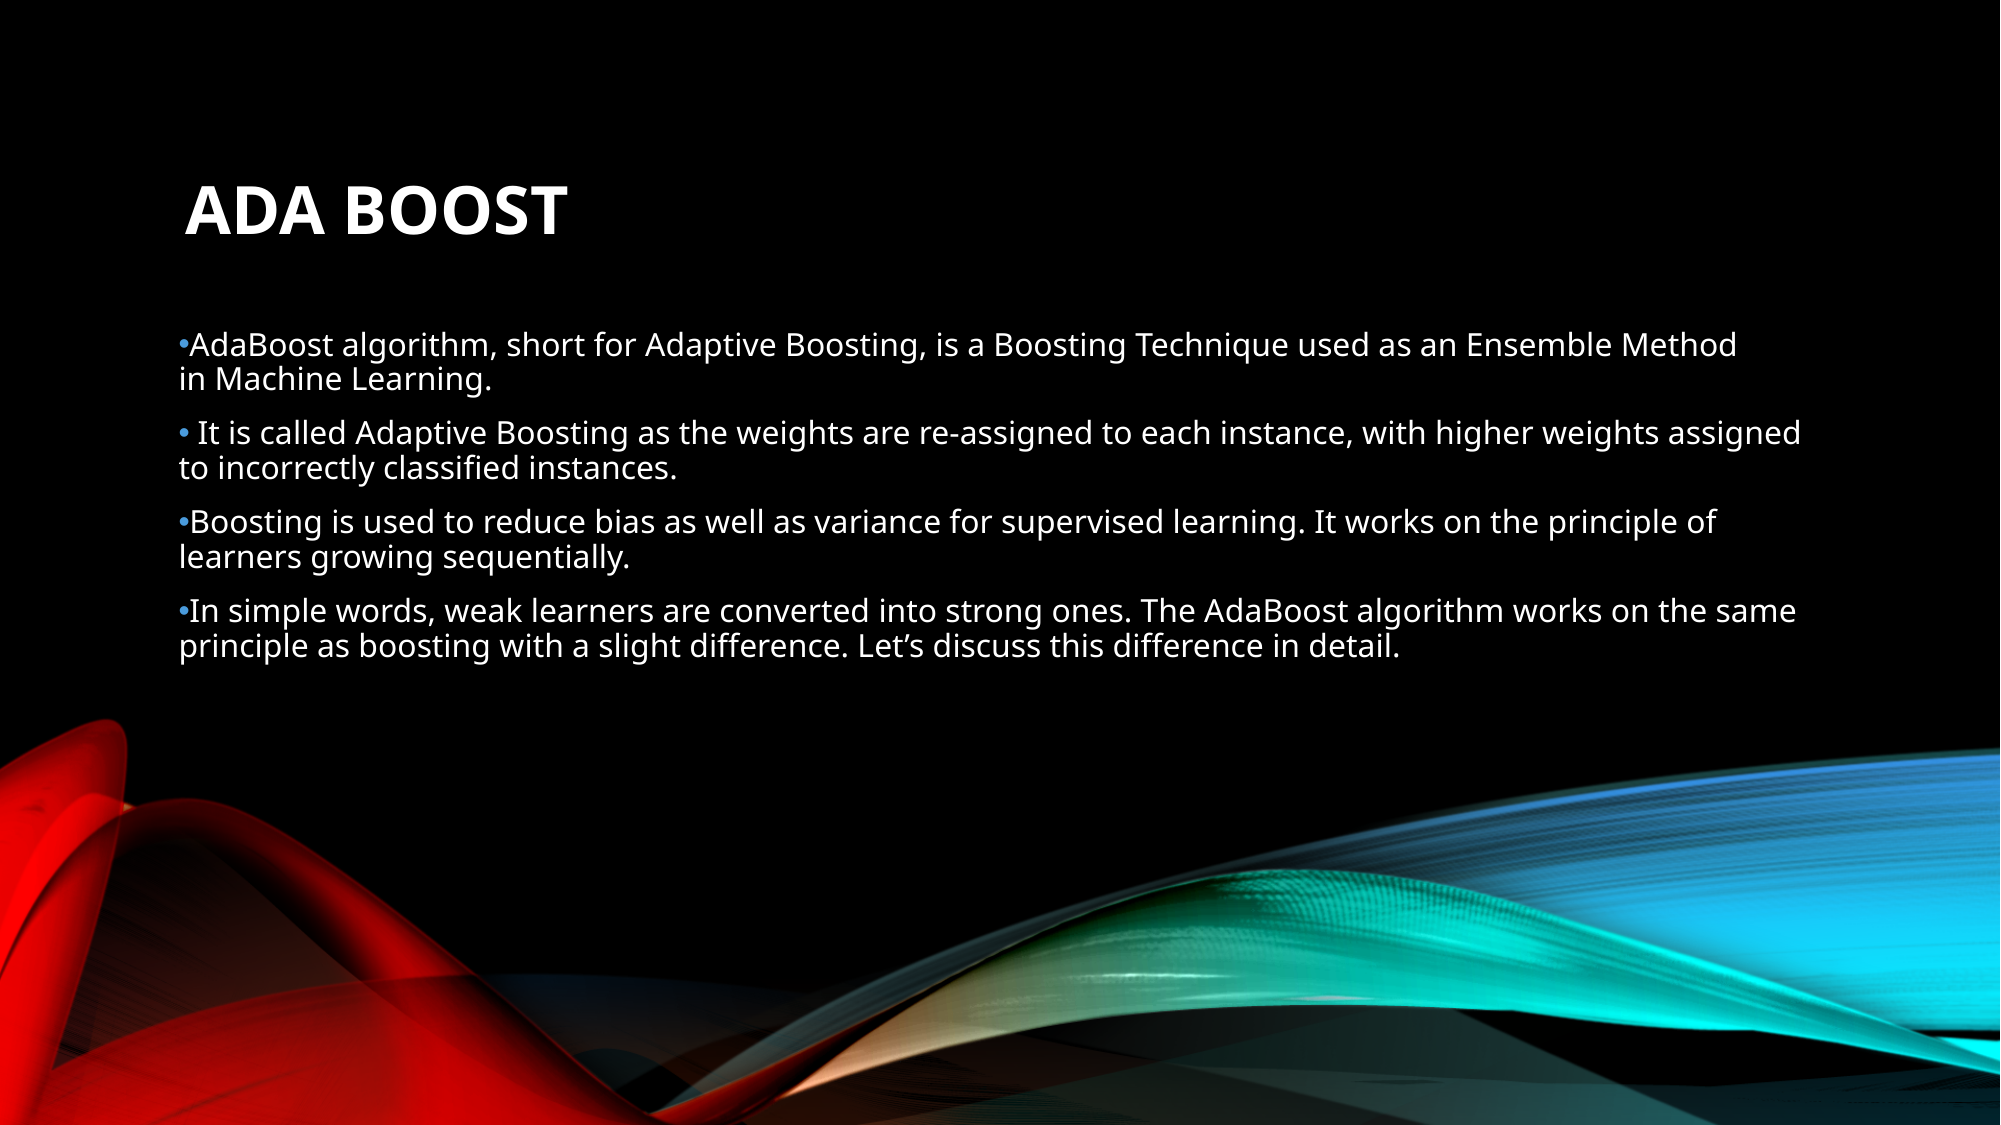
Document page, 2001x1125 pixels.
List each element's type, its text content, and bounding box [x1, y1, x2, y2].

picture [0, 717, 2000, 1125]
title ADA BOOST [170, 105, 1946, 322]
list AdaBoost algorithm, short for Adaptive Boosting, is a Boosting Technique used as an Ensemble Method in Machine Learning. It is called Adaptive Boosting as the weights are re-assigned to each instance, with higher weights assigned to incorrectly classified instances. Boosting is used to reduce bias as well as variance for supervised learning. It works on the principle of learners growing sequentially. In simple words, weak learners are converted into strong ones. The AdaBoost algorithm works on the same principle as boosting with a slight difference. Let’s discuss this difference in detail. [163, 321, 1830, 763]
